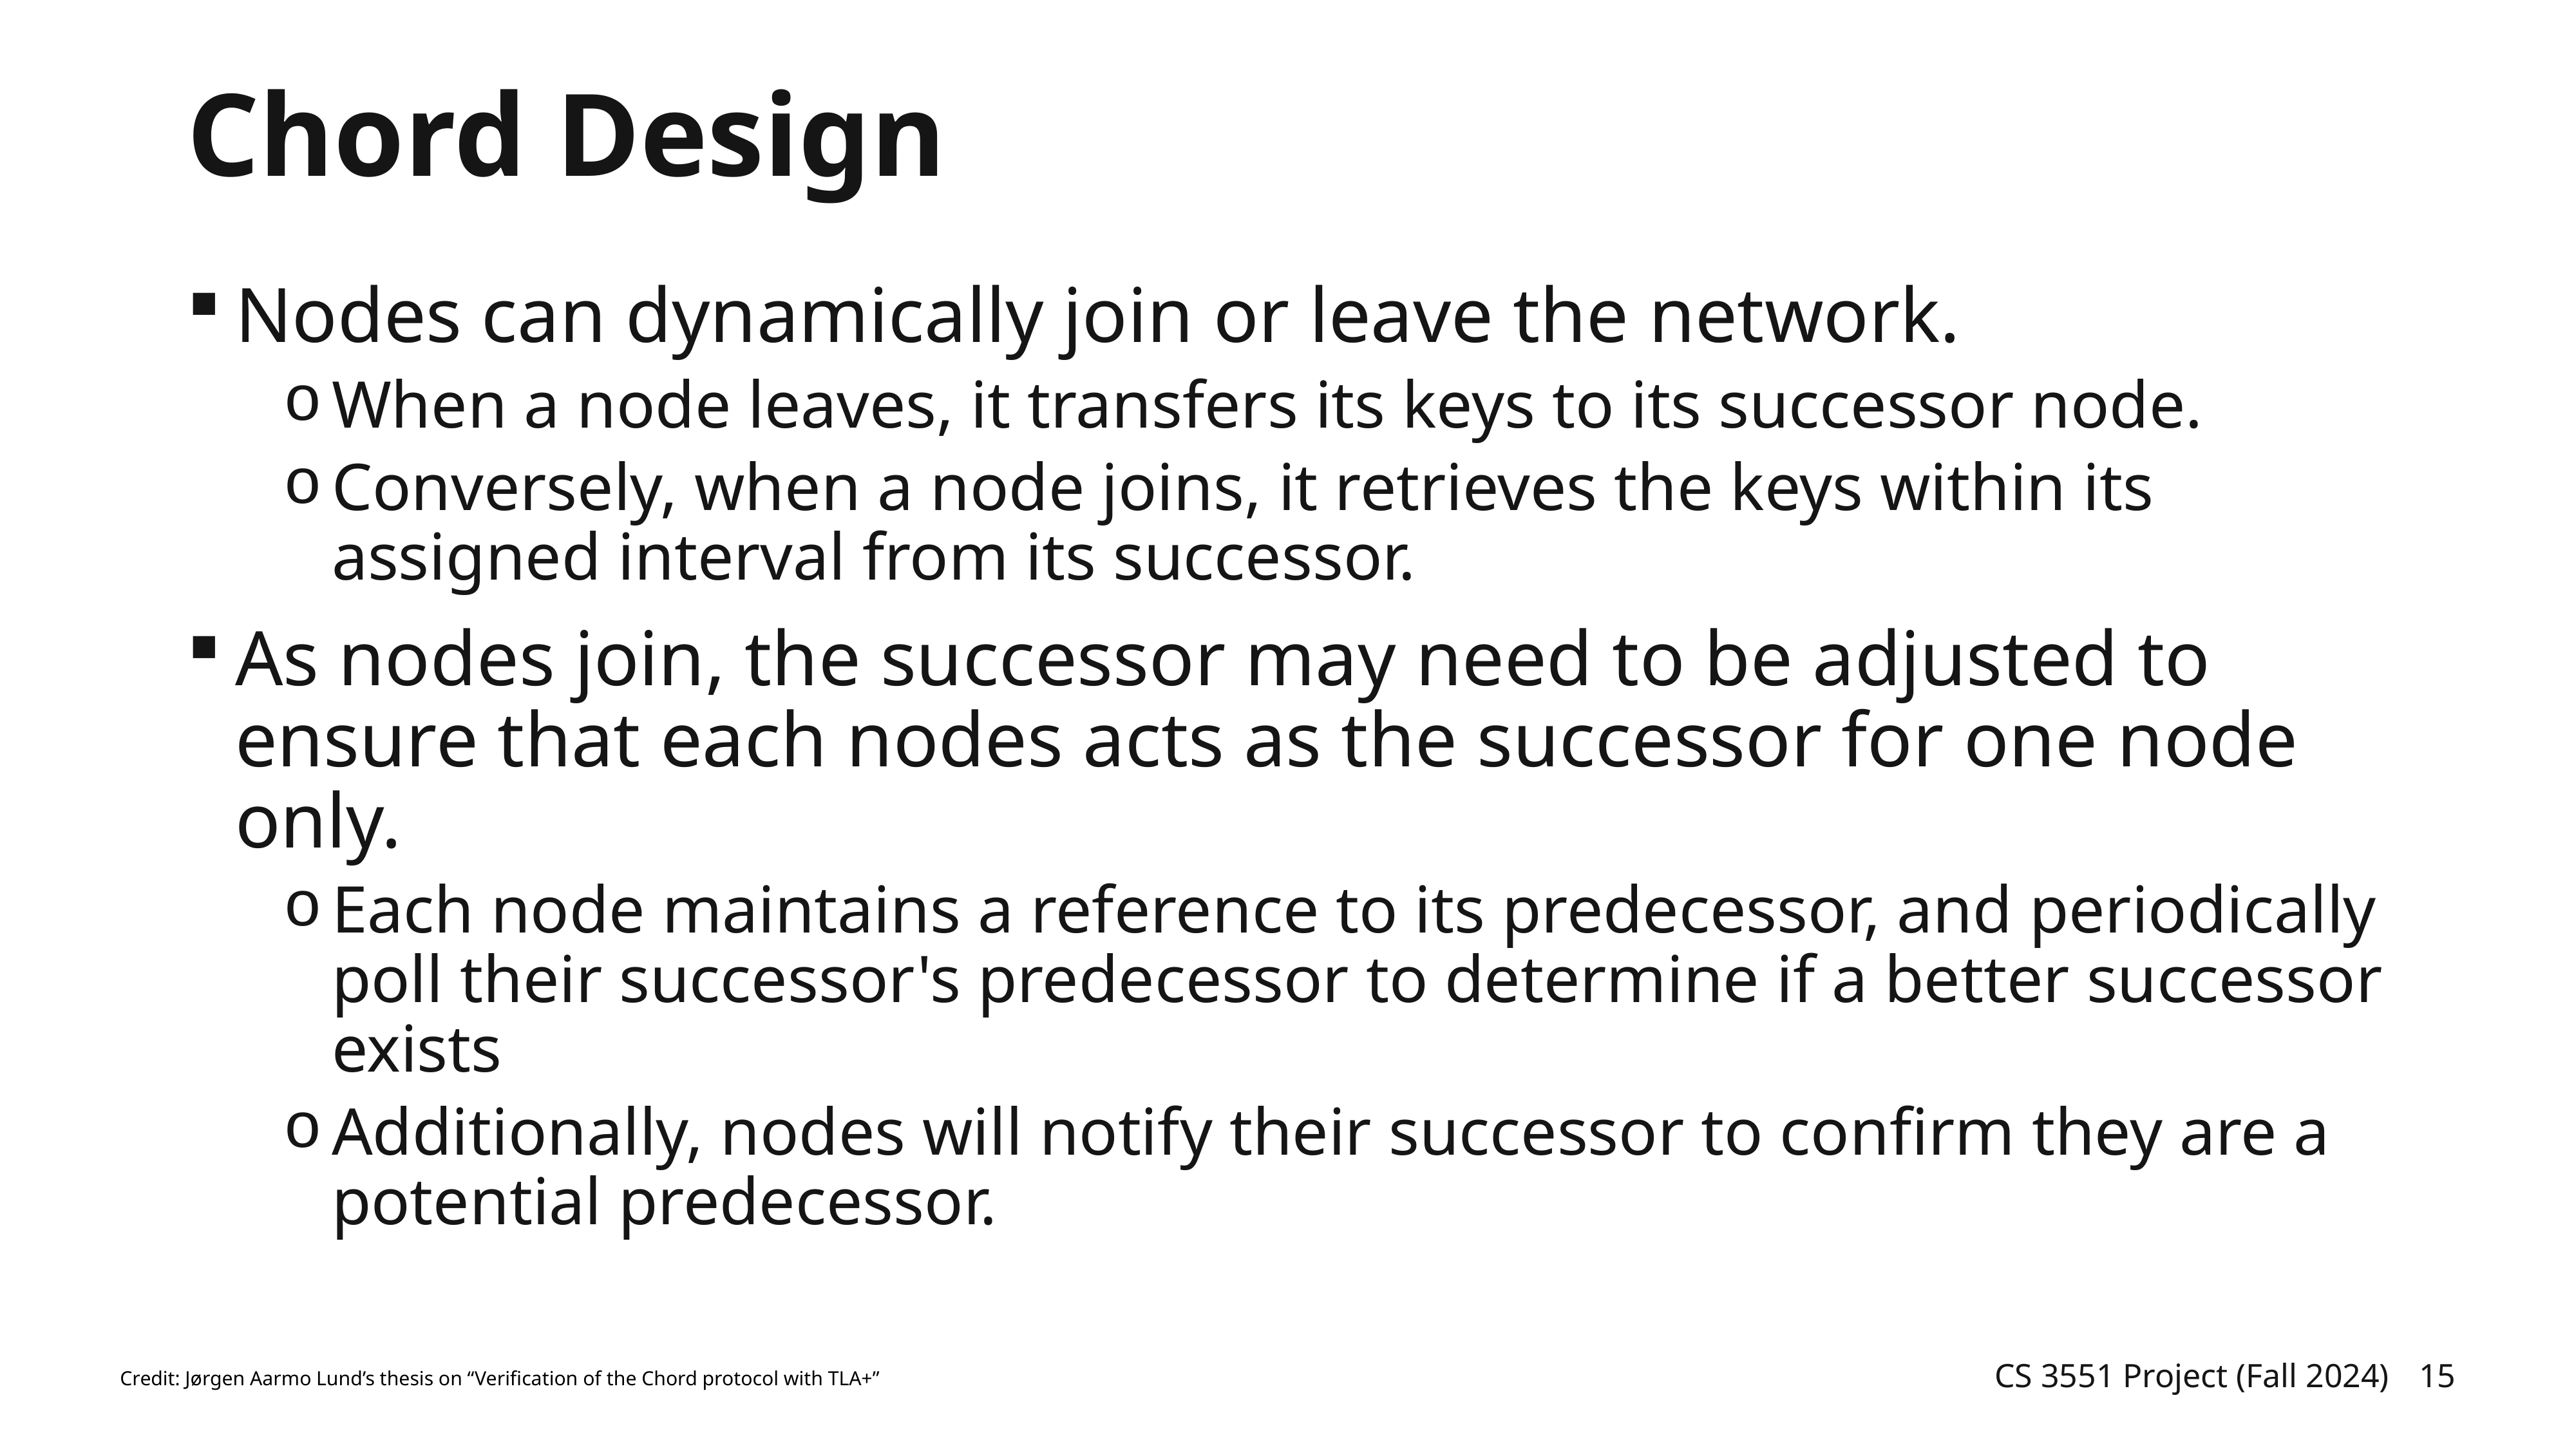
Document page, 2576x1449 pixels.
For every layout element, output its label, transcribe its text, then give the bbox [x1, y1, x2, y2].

slide_number 15 [2399, 1338, 2466, 1416]
text_box Credit: Jørgen Aarmo Lund’s thesis on “Verification of the Chord protocol with TLA+” [110, 1338, 1399, 1394]
footer CS 3551 Project (Fall 2024) [1530, 1338, 2399, 1416]
title Chord Design [177, 71, 2399, 207]
list Nodes can dynamically join or leave the network. When a node leaves, it transfers its keys to its successor node. Conversely, when a node joins, it retrieves the keys within its assigned interval from its successor. As nodes join, the successor may need to be adjusted to ensure that each nodes acts as the successor for one node only. Each node maintains a reference to its predecessor, and periodically poll their successor's predecessor to determine if a better successor exists Additionally, nodes will notify their successor to confirm they are a potential predecessor. [177, 272, 2399, 1449]
